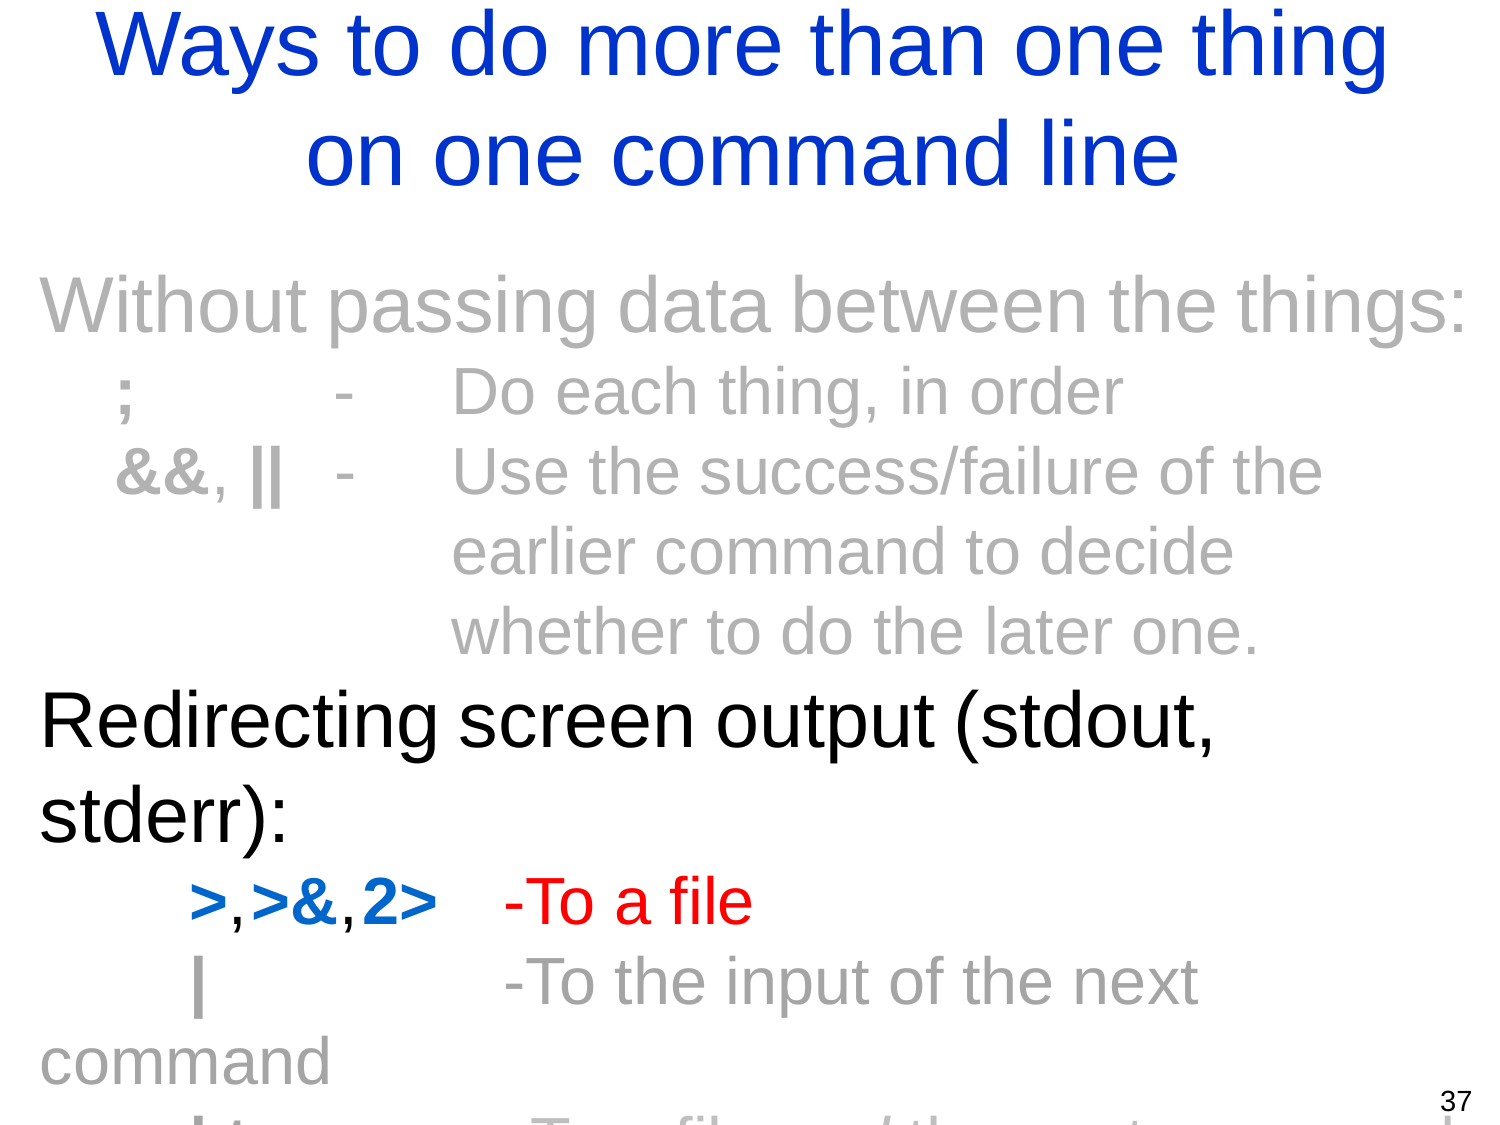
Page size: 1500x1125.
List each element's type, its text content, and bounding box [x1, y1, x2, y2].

title Ways to do more than one thing on one command line [37, 0, 1451, 188]
text_box 37 [1399, 1074, 1488, 1125]
text_box Without passing data between the things: ; - Do each thing, in order &&, || - Use the success/failure of the earlier command to decide whether to do the later one. Redirecting screen output (stdout, stderr): >, >&, 2> -To a file | -To the input of the next command | tee -To a file and the next command xargs, `` -To arguments of next command [0, 145, 1488, 1125]
